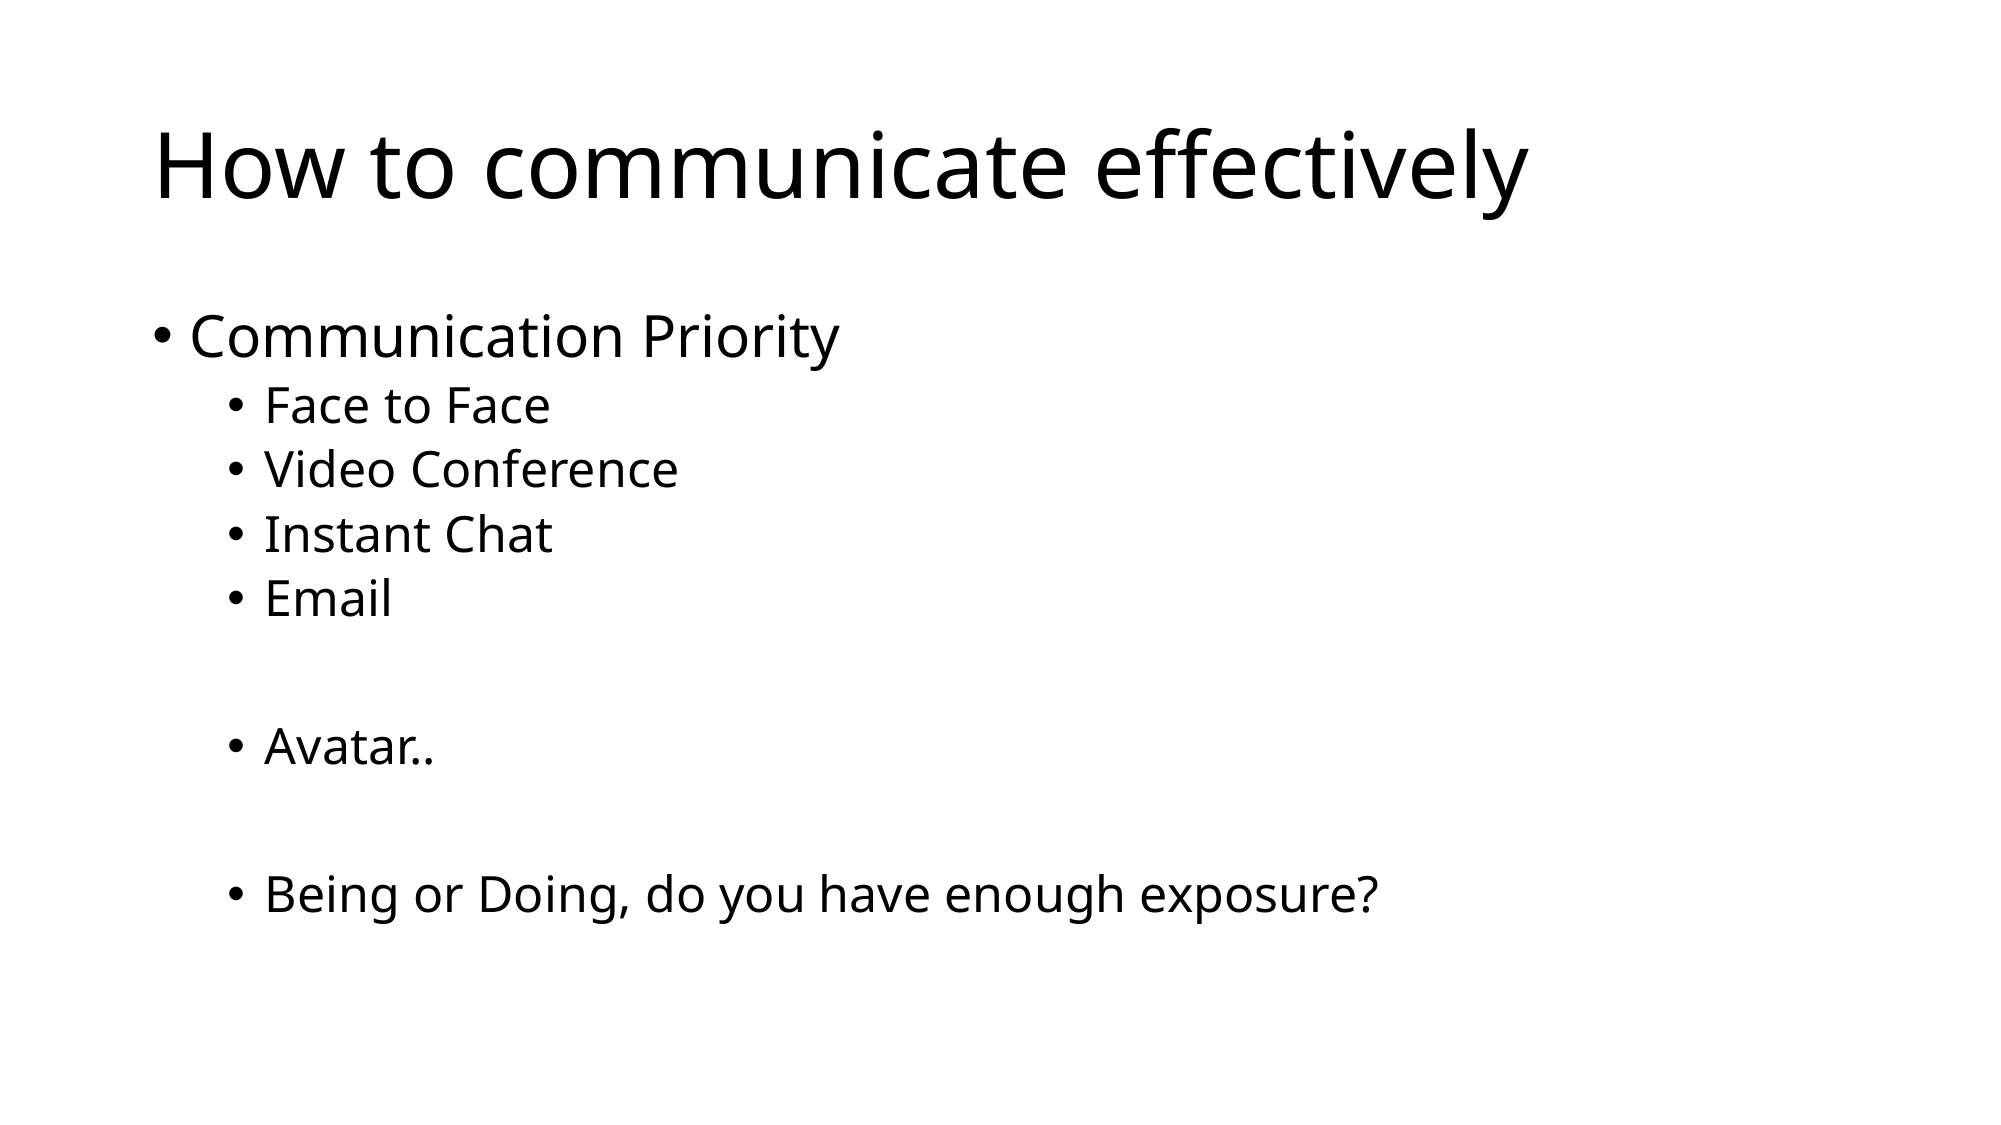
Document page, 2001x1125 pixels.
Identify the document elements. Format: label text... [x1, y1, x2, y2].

title How to communicate effectively [137, 59, 1863, 278]
list Communication Priority Face to Face Video Conference Instant Chat Email Avatar.. Being or Doing, do you have enough exposure? [137, 299, 1863, 1014]
